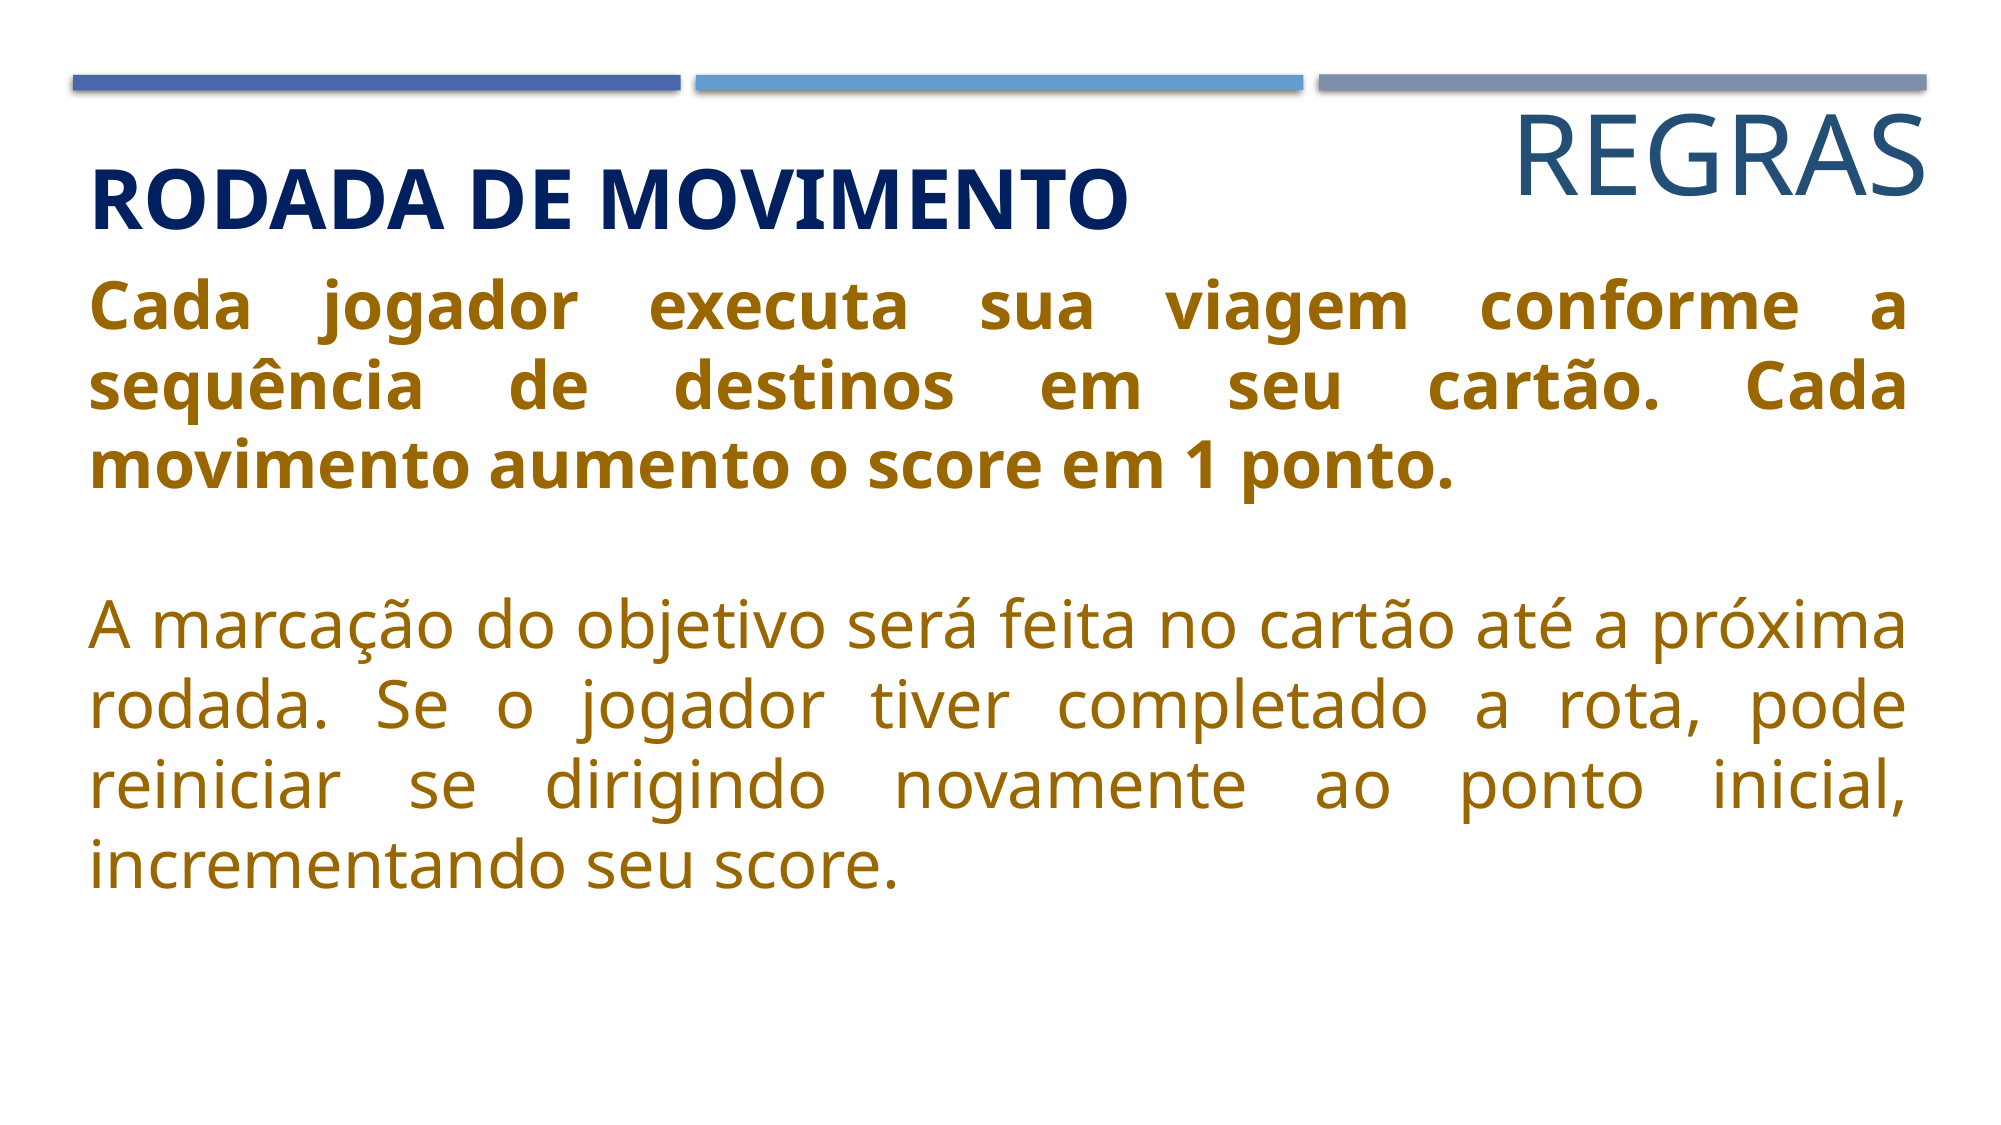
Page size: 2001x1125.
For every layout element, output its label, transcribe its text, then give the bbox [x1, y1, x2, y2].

text_box REGRAS [154, 75, 1944, 226]
text_box RODADA DE MOVIMENTO [73, 138, 1698, 254]
text_box Cada jogador executa sua viagem conforme a sequência de destinos em seu cartão. Cada movimento aumento o score em 1 ponto. A marcação do objetivo será feita no cartão até a próxima rodada. Se o jogador tiver completado a rota, pode reiniciar se dirigindo novamente ao ponto inicial, incrementando seu score. [73, 255, 1926, 980]
